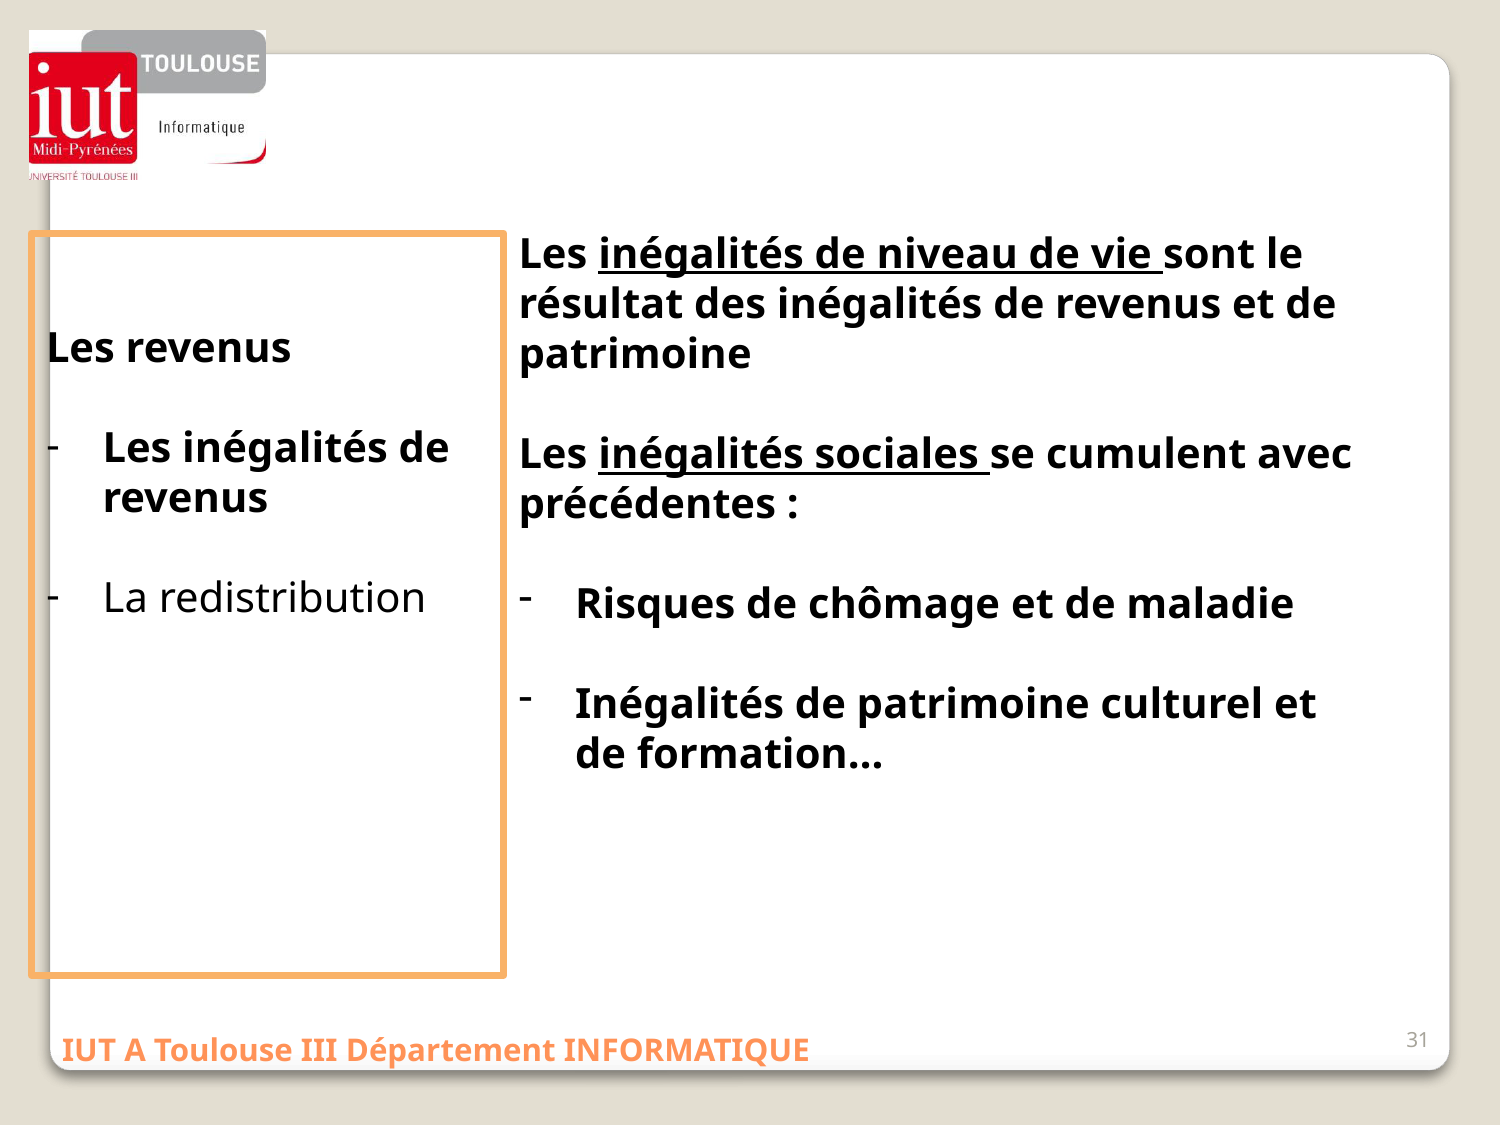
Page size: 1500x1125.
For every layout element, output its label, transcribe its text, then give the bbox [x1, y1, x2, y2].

slide_number 31 [1369, 1002, 1445, 1063]
picture [29, 30, 266, 180]
text_box Les inégalités de niveau de vie sont le résultat des inégalités de revenus et de patrimoine Les inégalités sociales se cumulent avec précédentes : Risques de chômage et de maladie Inégalités de patrimoine culturel et de formation… [503, 69, 1368, 785]
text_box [31, 232, 505, 976]
text_box IUT A Toulouse III Département INFORMATIQUE [47, 1022, 1140, 1083]
